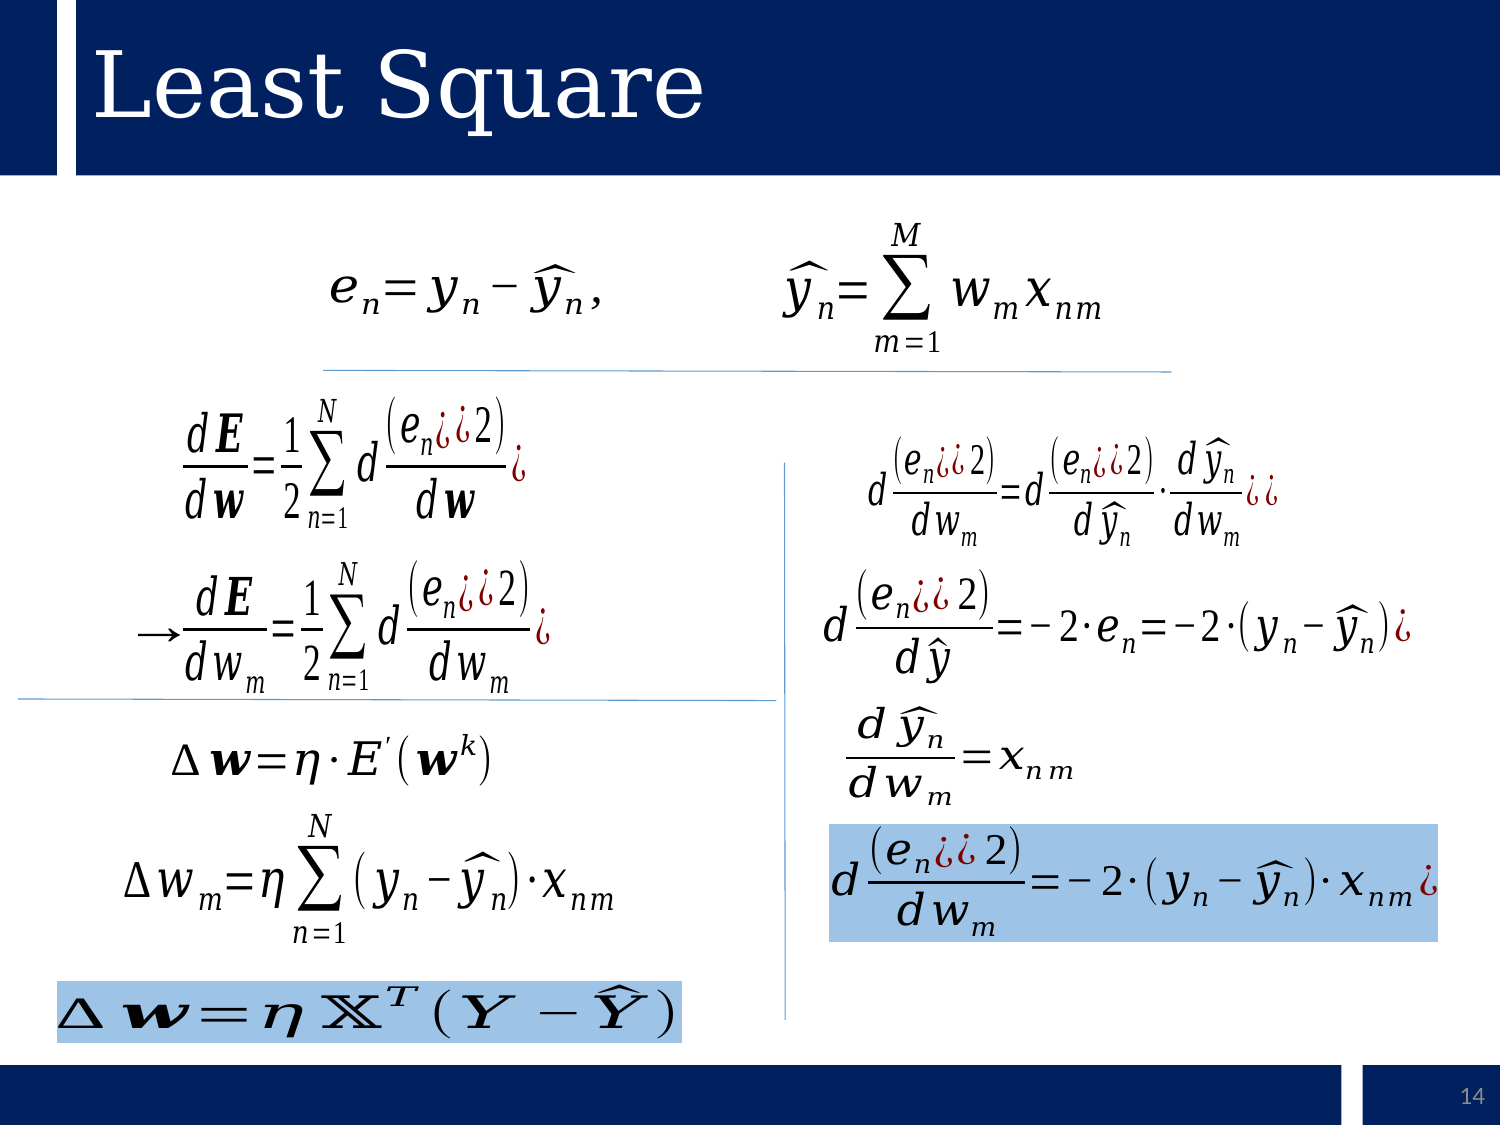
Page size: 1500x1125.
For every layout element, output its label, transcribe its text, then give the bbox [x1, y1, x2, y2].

title Least Square [76, 0, 1500, 176]
slide_number 14 [1362, 1065, 1500, 1125]
footer [0, 1065, 1342, 1125]
